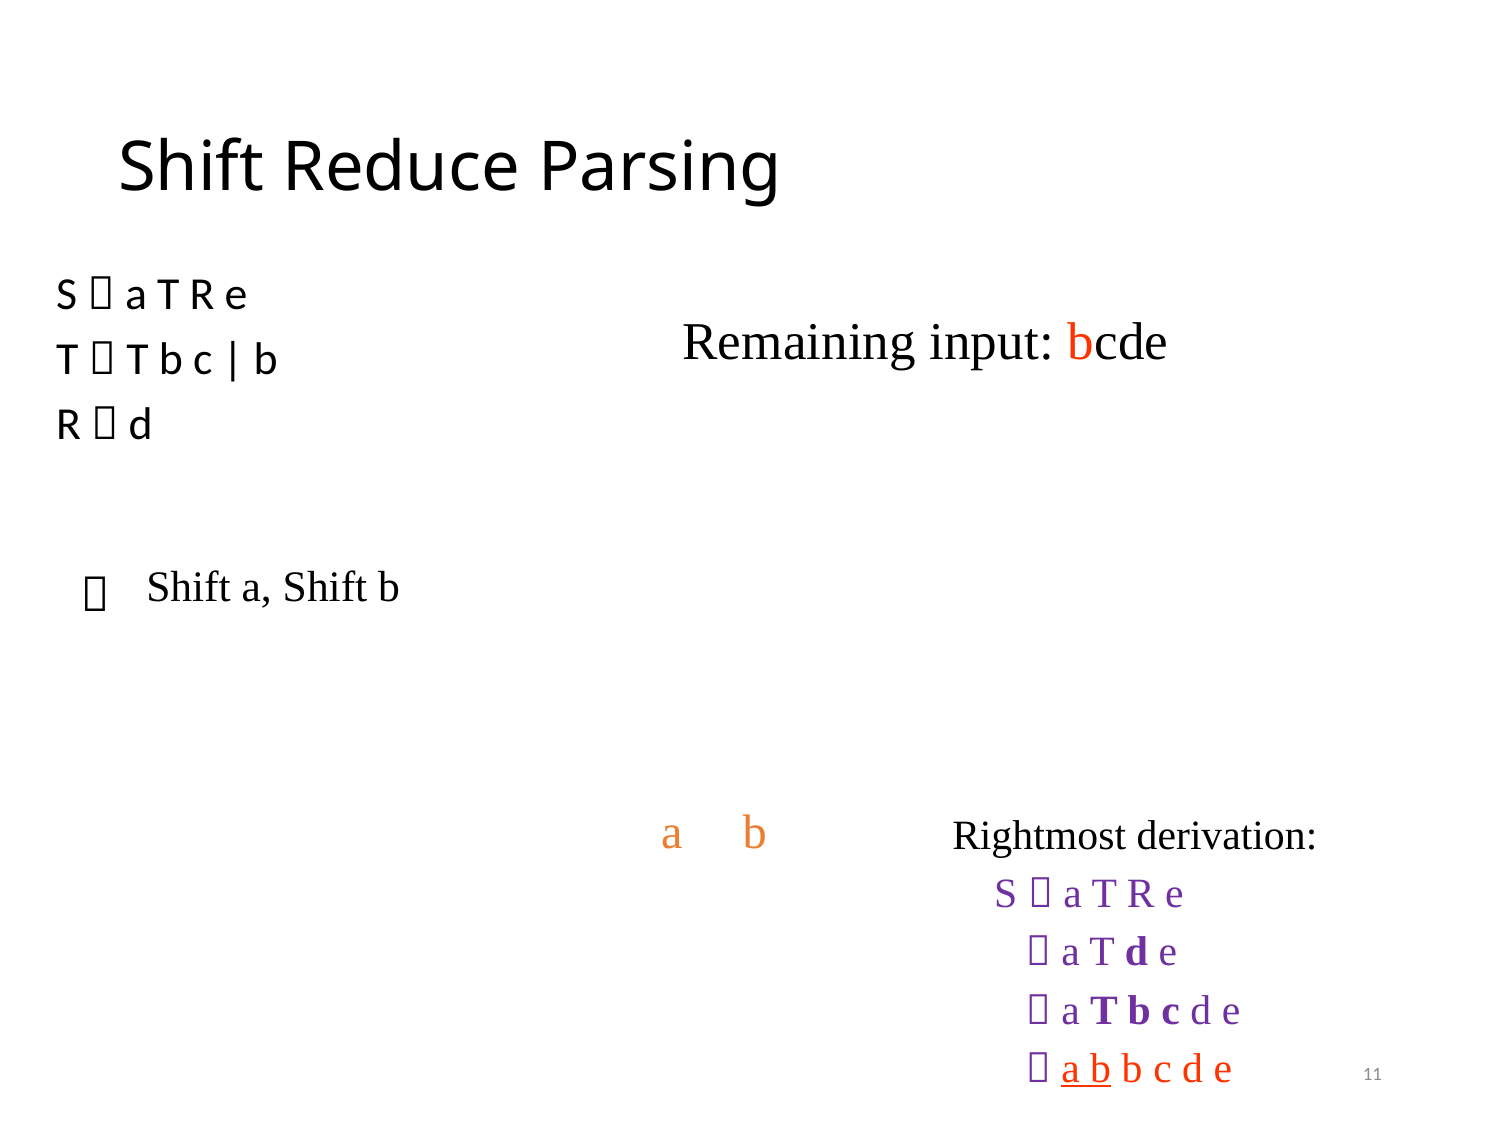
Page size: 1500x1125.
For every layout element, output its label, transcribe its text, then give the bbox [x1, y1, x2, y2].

text_box Rightmost derivation: S  a T R e  a T d e  a T b c d e  a b b c d e [937, 800, 1500, 1125]
title Shift Reduce Parsing [103, 59, 1397, 278]
text_box  [65, 499, 125, 629]
text_box Shift a, Shift b [131, 499, 416, 618]
text_box a b [646, 737, 783, 866]
list S  a T R e T  T b c | b R  d [0, 262, 450, 513]
text_box Remaining input: bcde [667, 237, 1197, 378]
